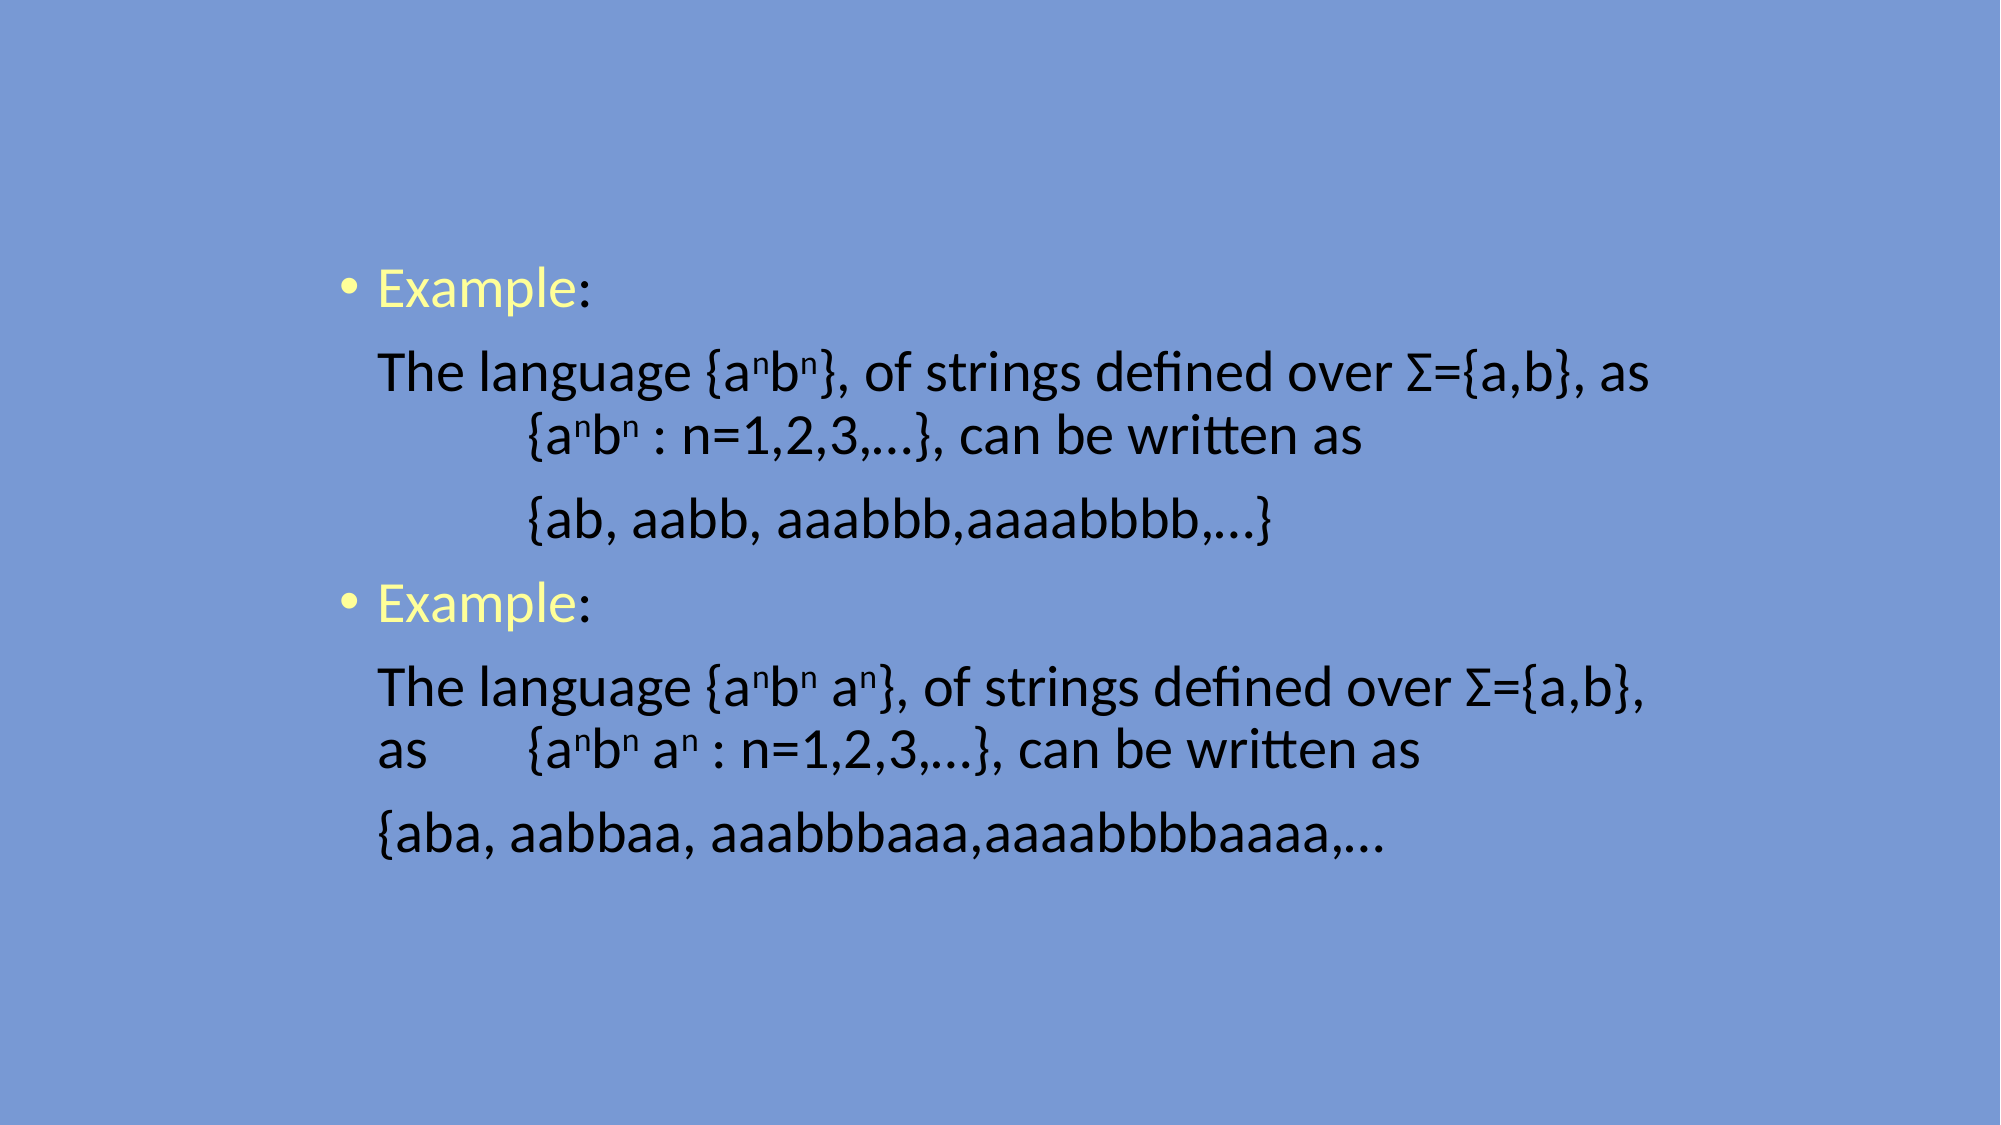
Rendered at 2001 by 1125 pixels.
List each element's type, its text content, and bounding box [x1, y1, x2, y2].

list Example: The language {anbn}, of strings defined over Σ={a,b}, as {anbn : n=1,2,3,…}, can be written as {ab, aabb, aaabbb,aaaabbbb,…} Example: The language {anbn an}, of strings defined over Σ={a,b}, as {anbn an : n=1,2,3,…}, can be written as {aba, aabbaa, aaabbbaaa,aaaabbbbaaaa,… [324, 249, 1675, 1075]
